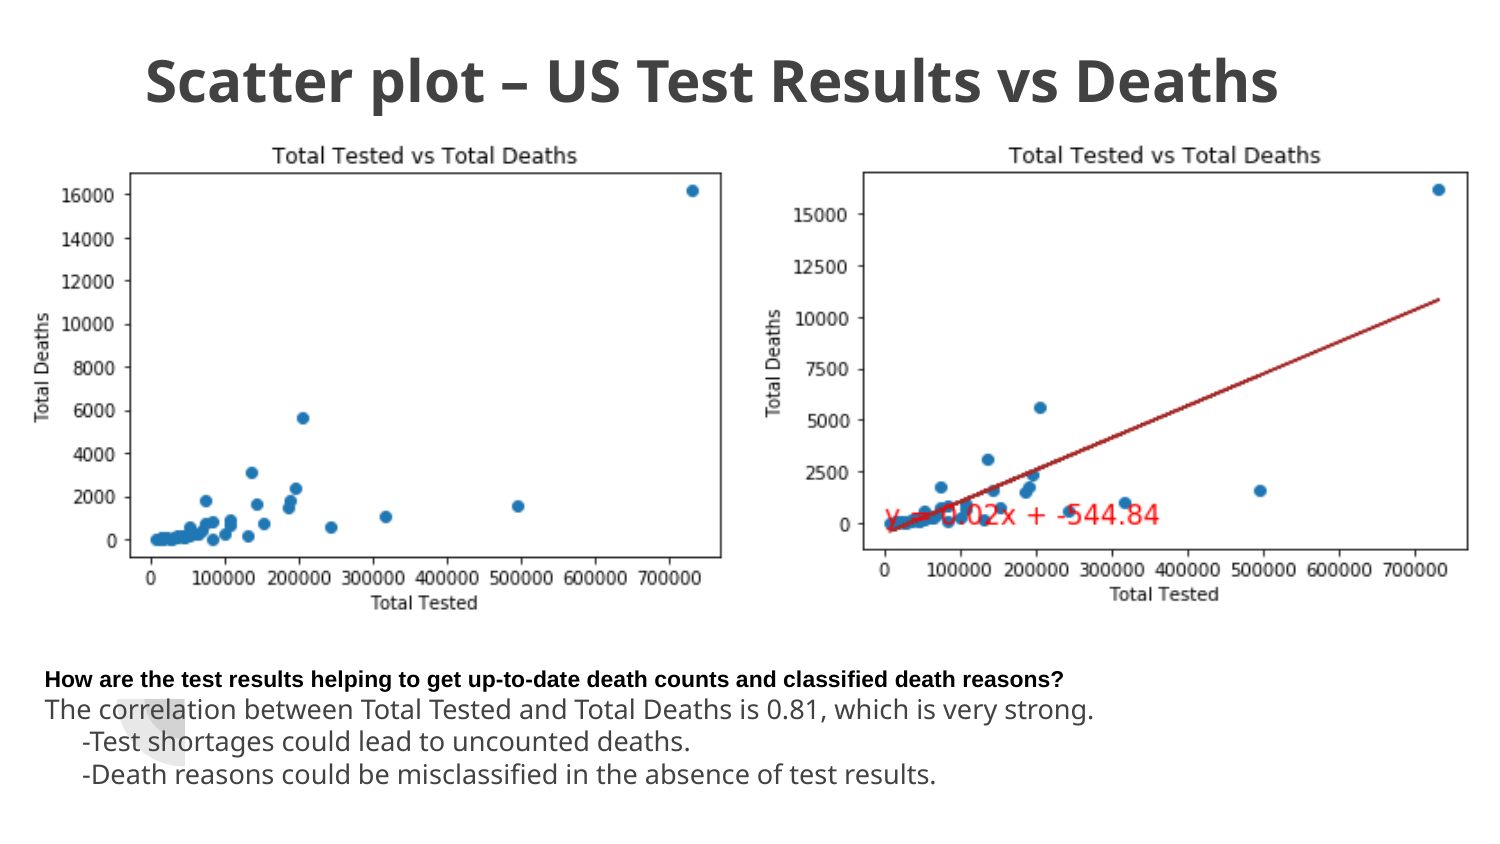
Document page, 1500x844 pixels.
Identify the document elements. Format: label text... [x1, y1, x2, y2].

picture [755, 133, 1478, 615]
title Scatter plot – US Test Results vs Deaths [130, 29, 1500, 110]
list How are the test results helping to get up-to-date death counts and classified death reasons? The correlation between Total Tested and Total Deaths is 0.81, which is very strong. -Test shortages could lead to uncounted deaths. -Death reasons could be misclassified in the absence of test results. [29, 645, 1433, 844]
picture [24, 133, 731, 624]
